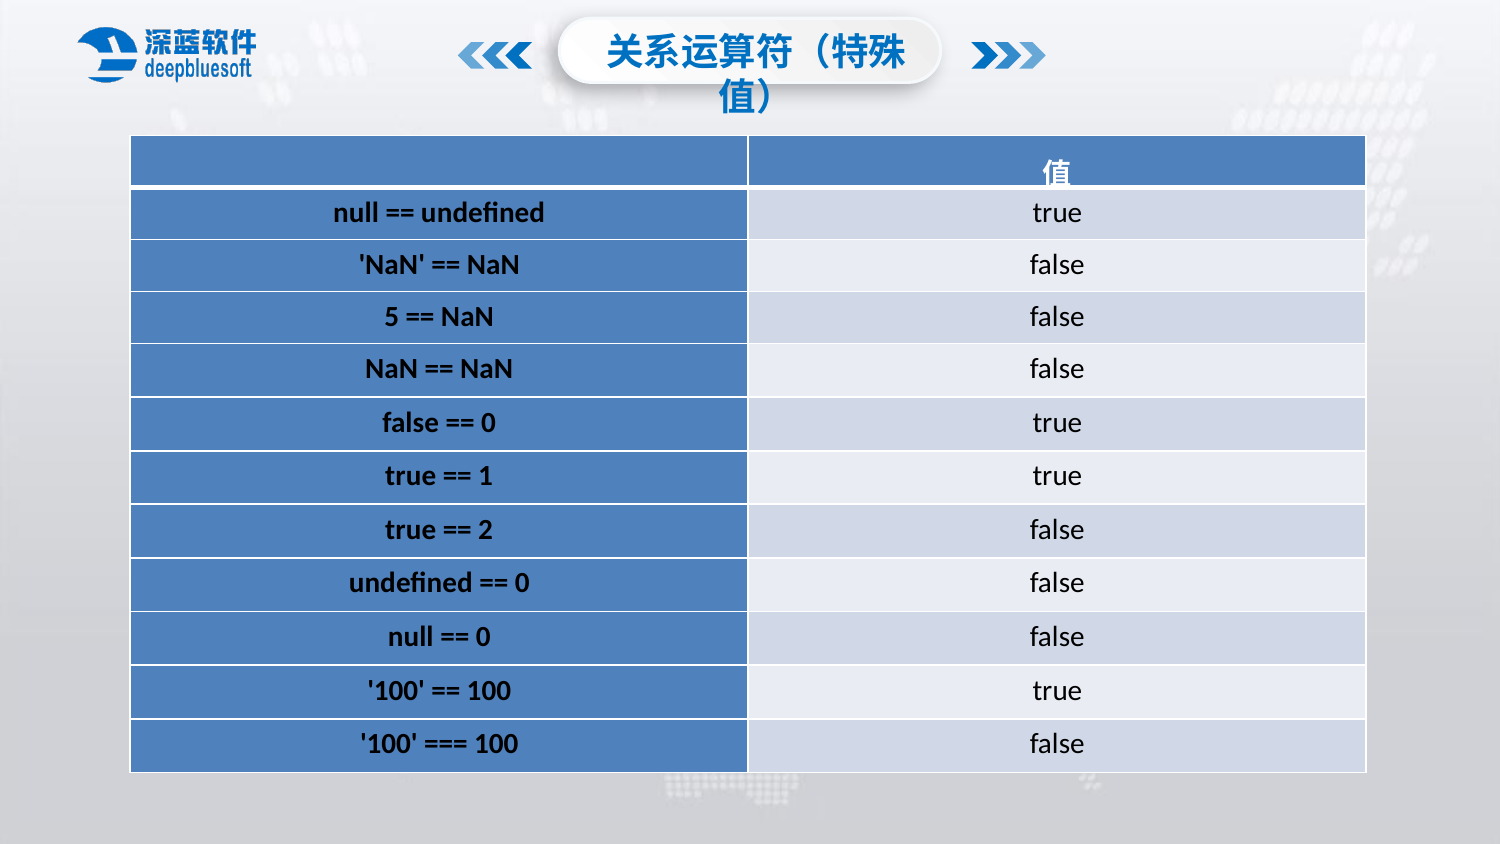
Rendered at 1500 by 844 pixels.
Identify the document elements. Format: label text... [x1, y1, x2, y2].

table_cell true [749, 452, 1365, 503]
table_cell null == 0 [131, 612, 747, 664]
table_cell false [749, 559, 1365, 611]
table_cell false [749, 344, 1365, 396]
table_cell false [749, 505, 1365, 557]
table_header [131, 136, 747, 185]
table_cell null == undefined [131, 190, 747, 239]
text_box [971, 41, 1046, 69]
table_cell '100' == 100 [131, 666, 747, 718]
table_cell true [749, 398, 1365, 450]
table_cell true [749, 666, 1365, 718]
table_cell 'NaN' == NaN [131, 240, 747, 291]
table_cell false == 0 [131, 398, 747, 450]
text_box 关系运算符（特殊值） [572, 23, 941, 122]
table_cell 5 == NaN [131, 292, 747, 343]
table_cell true [749, 190, 1365, 239]
table_cell false [749, 720, 1365, 772]
table_header 值 [749, 136, 1365, 185]
table_cell NaN == NaN [131, 344, 747, 396]
table_cell '100' === 100 [131, 720, 747, 772]
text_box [457, 41, 533, 69]
table_cell false [749, 612, 1365, 664]
table_cell false [749, 292, 1365, 343]
picture [0, 0, 1500, 844]
text_box [557, 16, 930, 79]
table_cell true == 1 [131, 452, 747, 503]
table_cell false [749, 240, 1365, 291]
table_cell undefined == 0 [131, 559, 747, 611]
table_cell true == 2 [131, 505, 747, 557]
